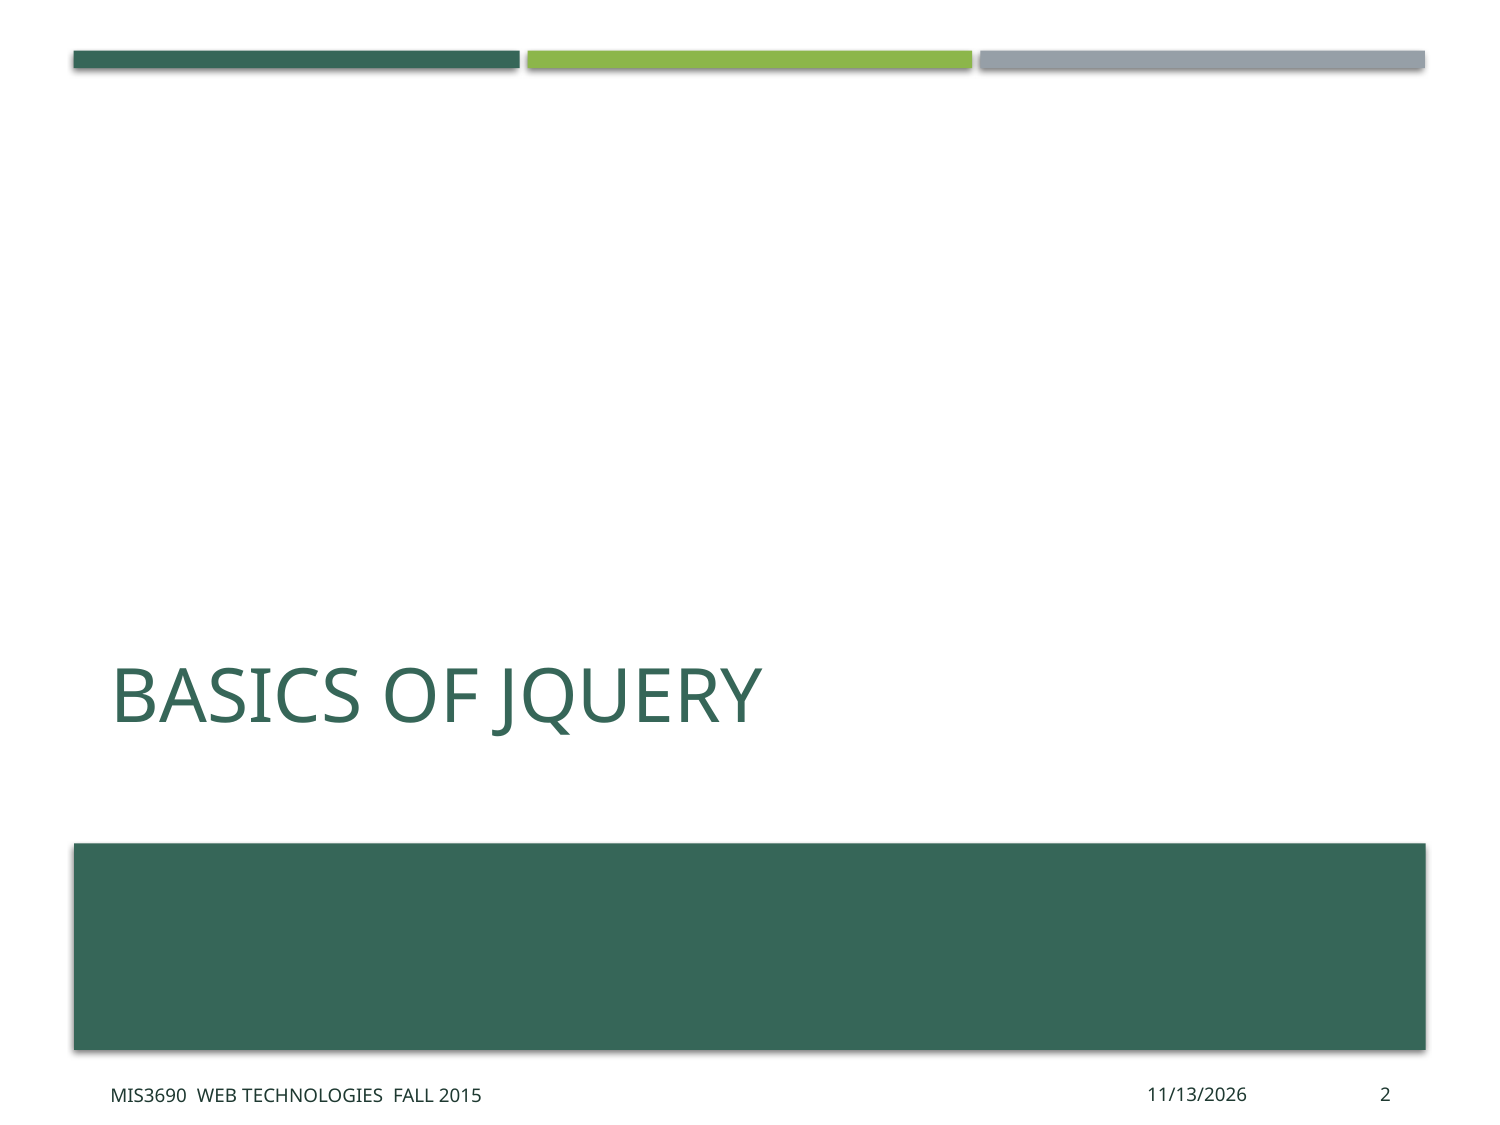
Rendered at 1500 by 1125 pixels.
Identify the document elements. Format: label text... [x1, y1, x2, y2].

title Basics of jQuery [95, 498, 1406, 745]
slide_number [911, 1065, 1262, 1125]
slide_number 2 [1279, 1065, 1406, 1125]
footer MIS3690 Web Technologies Fall 2015 [95, 1064, 895, 1125]
